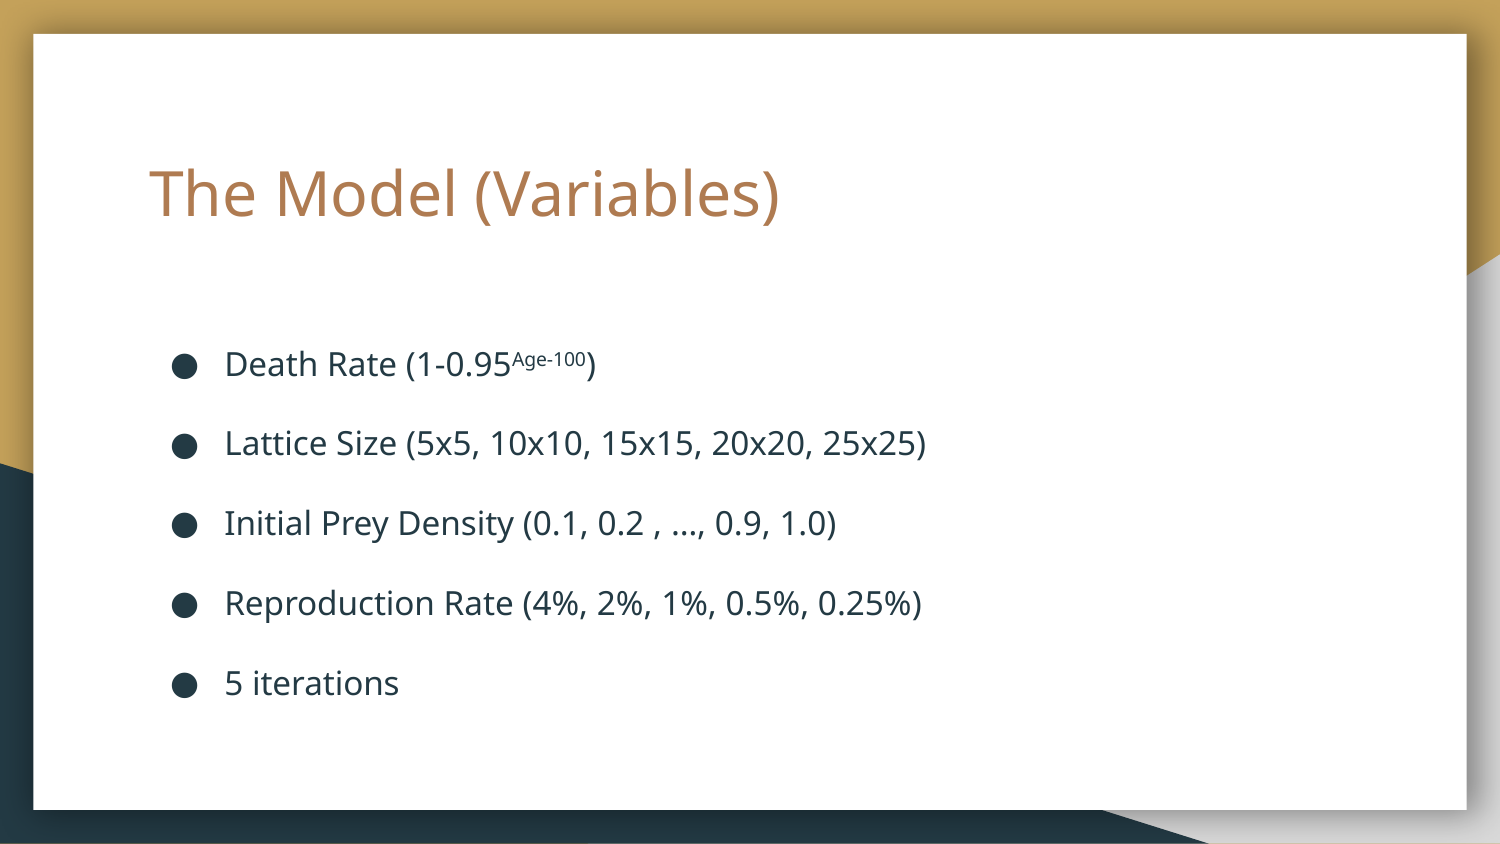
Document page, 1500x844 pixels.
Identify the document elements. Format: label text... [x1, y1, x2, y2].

title The Model (Variables) [134, 138, 1366, 296]
list Death Rate (1-0.95Age-100) Lattice Size (5x5, 10x10, 15x15, 20x20, 25x25) Initial Prey Density (0.1, 0.2 , …, 0.9, 1.0) Reproduction Rate (4%, 2%, 1%, 0.5%, 0.25%) 5 iterations [134, 296, 1291, 762]
